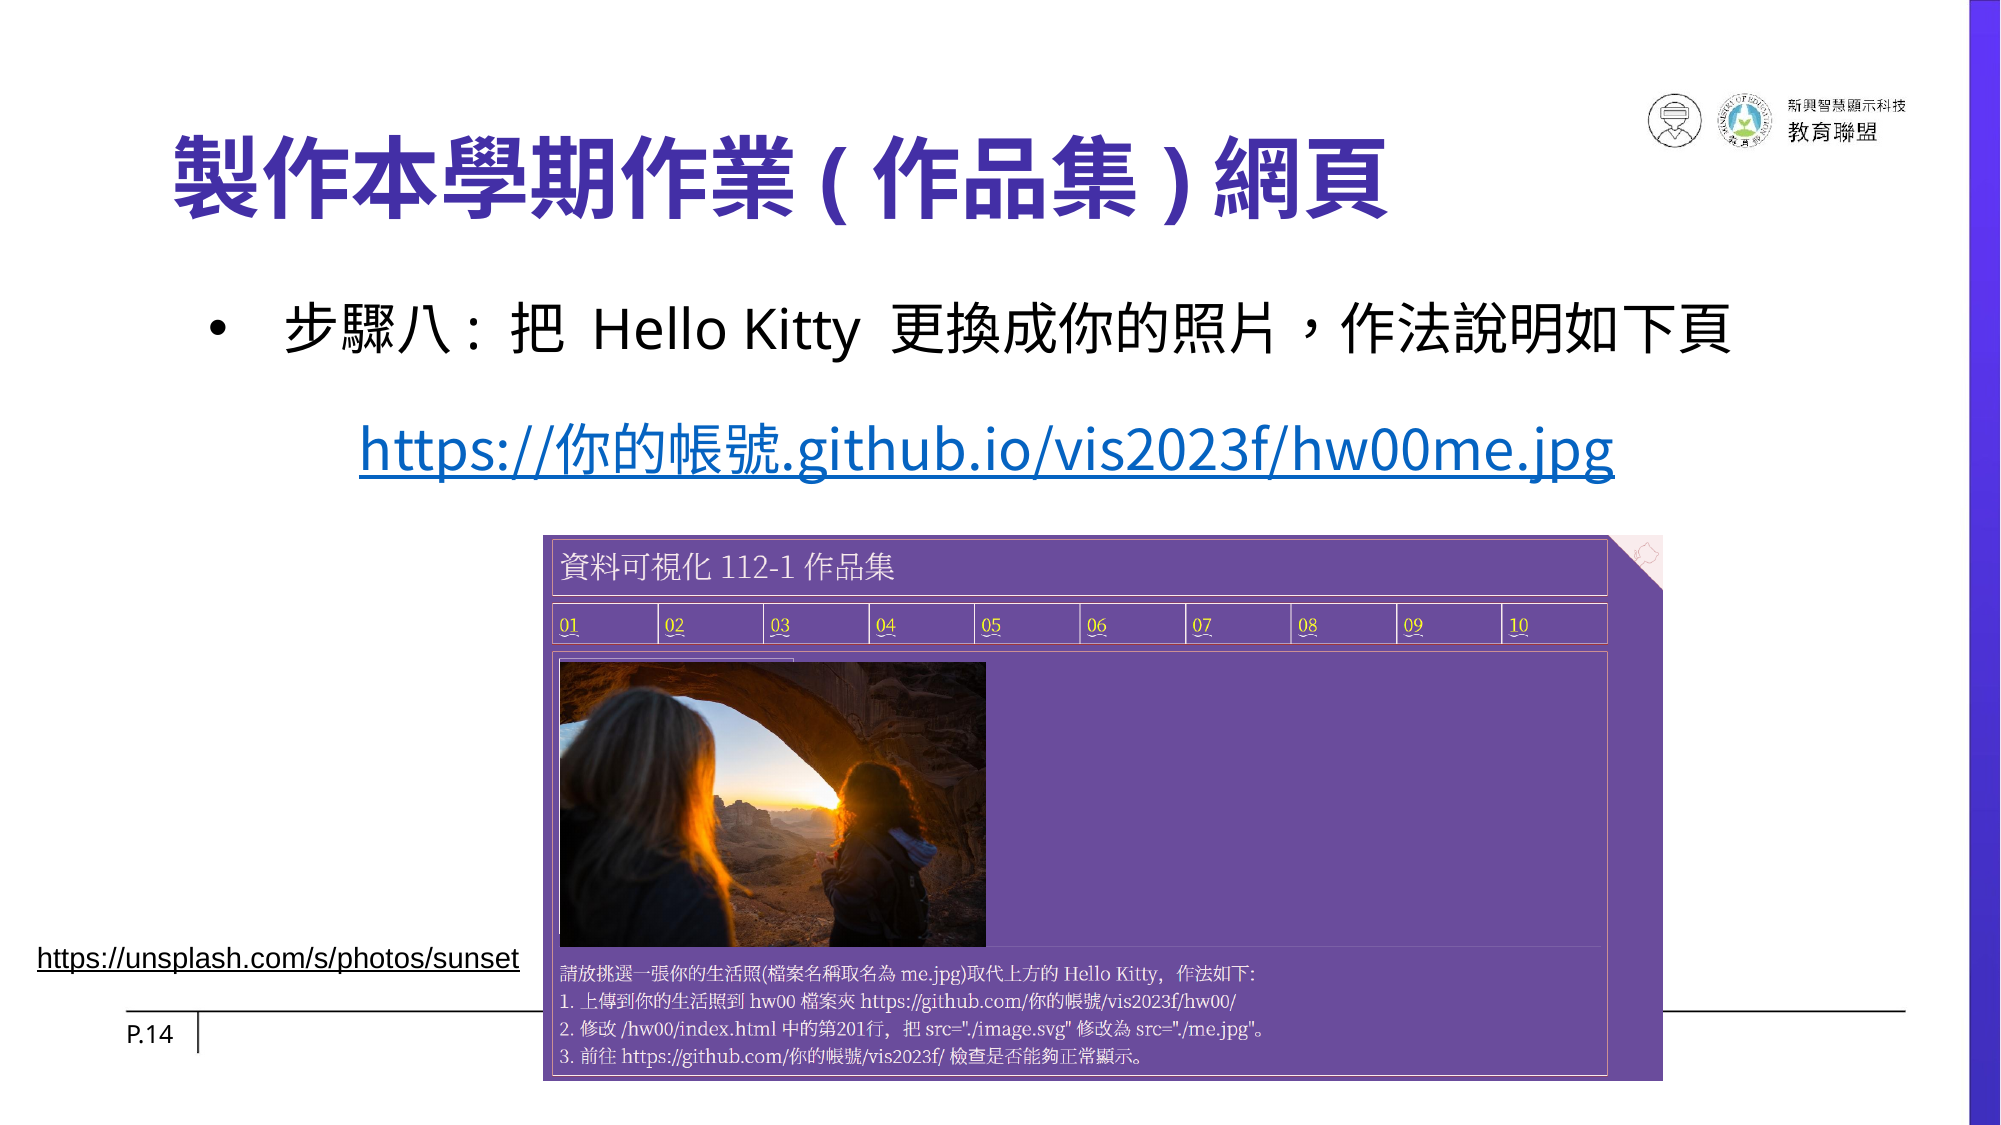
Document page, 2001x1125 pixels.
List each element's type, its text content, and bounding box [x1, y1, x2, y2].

list 步驟八: 把 Hello Kitty 更換成你的照片，作法說明如下頁 https://你的帳號.github.io/vis2023f/hw00me.jpg [156, 265, 1814, 937]
title 製作本學期作業(作品集)網頁 [156, 135, 1592, 230]
slide_number P.‹#› [111, 1016, 204, 1055]
text_box https://unsplash.com/s/photos/sunset [21, 931, 538, 982]
picture [0, 0, 2001, 1125]
